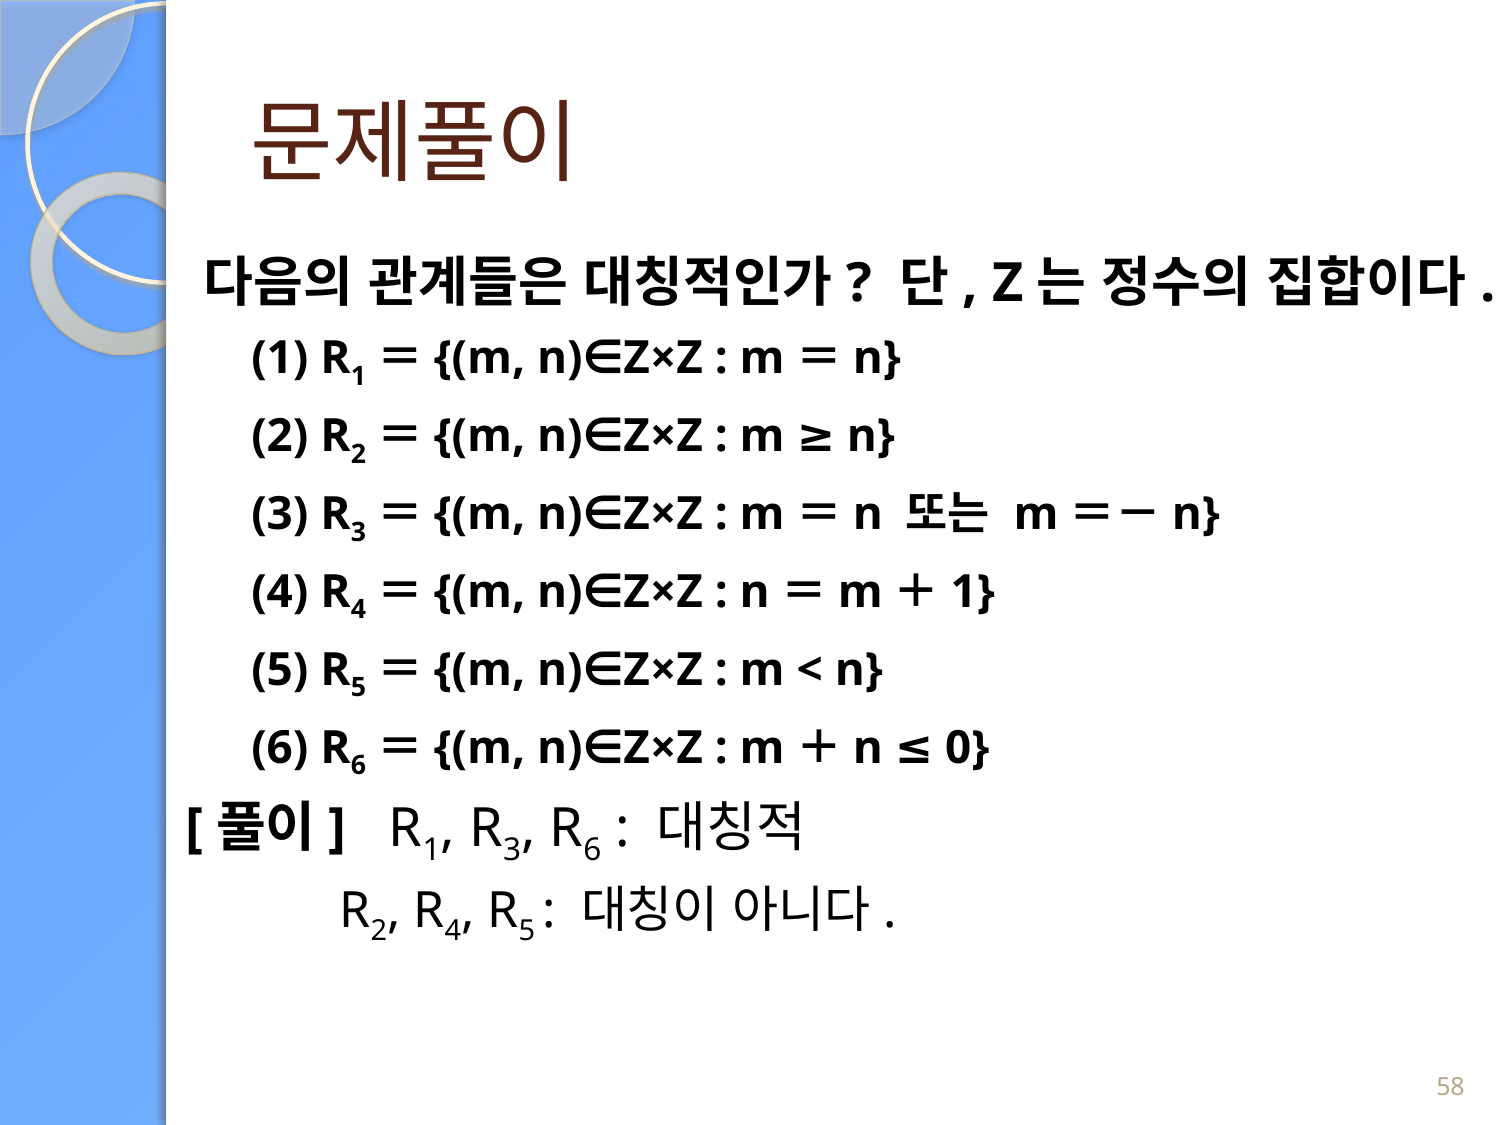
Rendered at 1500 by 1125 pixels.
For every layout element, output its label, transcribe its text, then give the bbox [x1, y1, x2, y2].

title 문제풀이 [235, 45, 1466, 233]
slide_number 58 [1413, 1091, 1488, 1113]
list 다음의 관계들은 대칭적인가? 단, Z는 정수의 집합이다. (1) R1＝{(m, n)∈Z×Z : m＝n} (2) R2＝{(m, n)∈Z×Z : m ≥ n} (3) R3＝{(m, n)∈Z×Z : m＝n 또는 m＝－n} (4) R4＝{(m, n)∈Z×Z : n＝m＋1} (5) R5＝{(m, n)∈Z×Z : m < n} (6) R6＝{(m, n)∈Z×Z : m＋n ≤ 0} [풀이] R1, R3, R6 : 대칭적 R2, R4, R5 : 대칭이 아니다. [128, 240, 1500, 1091]
